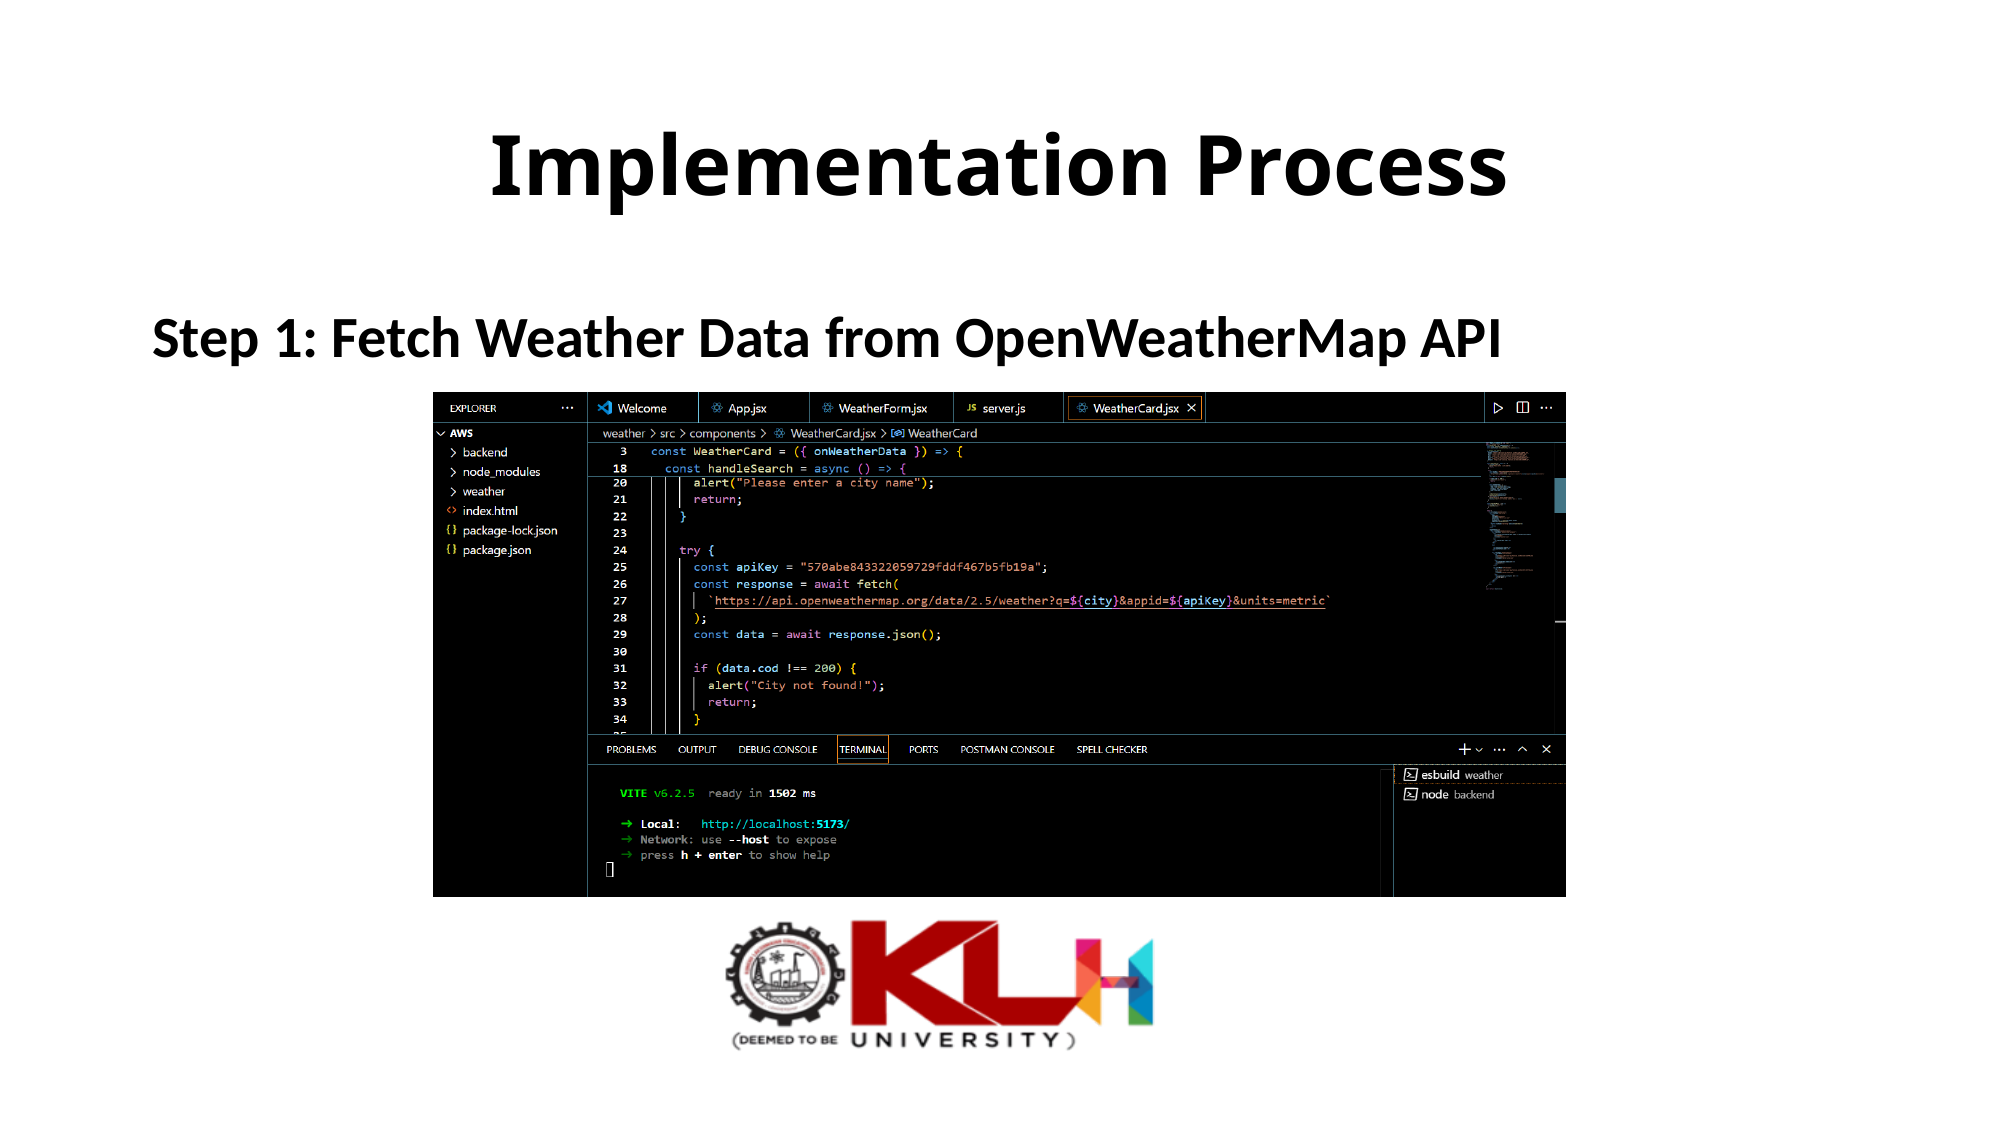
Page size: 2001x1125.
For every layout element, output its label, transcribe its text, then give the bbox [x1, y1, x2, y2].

picture [433, 392, 1566, 1076]
title Implementation Process [137, 59, 1863, 278]
list Step 1: Fetch Weather Data from OpenWeatherMap API [137, 299, 1910, 1014]
